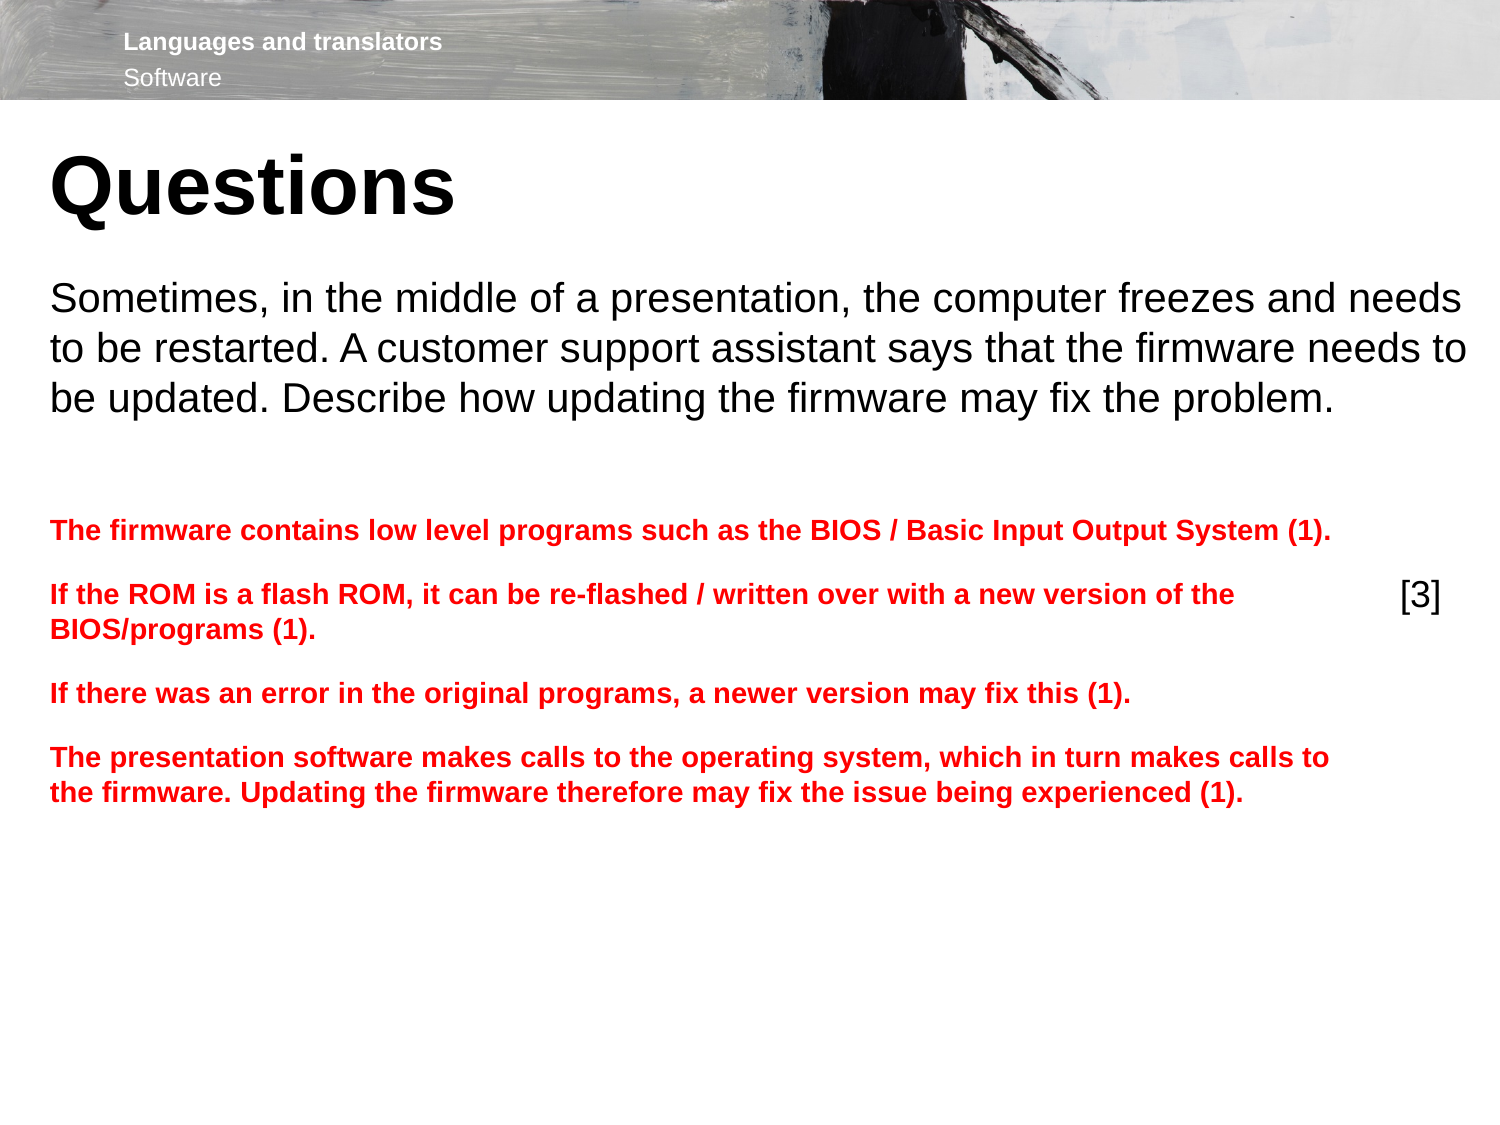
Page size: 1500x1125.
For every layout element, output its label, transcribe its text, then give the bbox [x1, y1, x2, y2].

list Questions [49, 142, 1332, 253]
list Sometimes, in the middle of a presentation, the computer freezes and needs to be restarted. A customer support assistant says that the firmware needs to be updated. Describe how updating the firmware may fix the problem. [3] [49, 271, 1500, 563]
picture [0, 0, 1500, 100]
text_box The firmware contains low level programs such as the BIOS / Basic Input Output System (1). If the ROM is a flash ROM, it can be re-flashed / written over with a new version of the BIOS/programs (1). If there was an error in the original programs, a newer version may fix this (1). The presentation software makes calls to the operating system, which in turn makes calls to the firmware. Updating the firmware therefore may fix the issue being experienced (1). [49, 511, 1366, 906]
